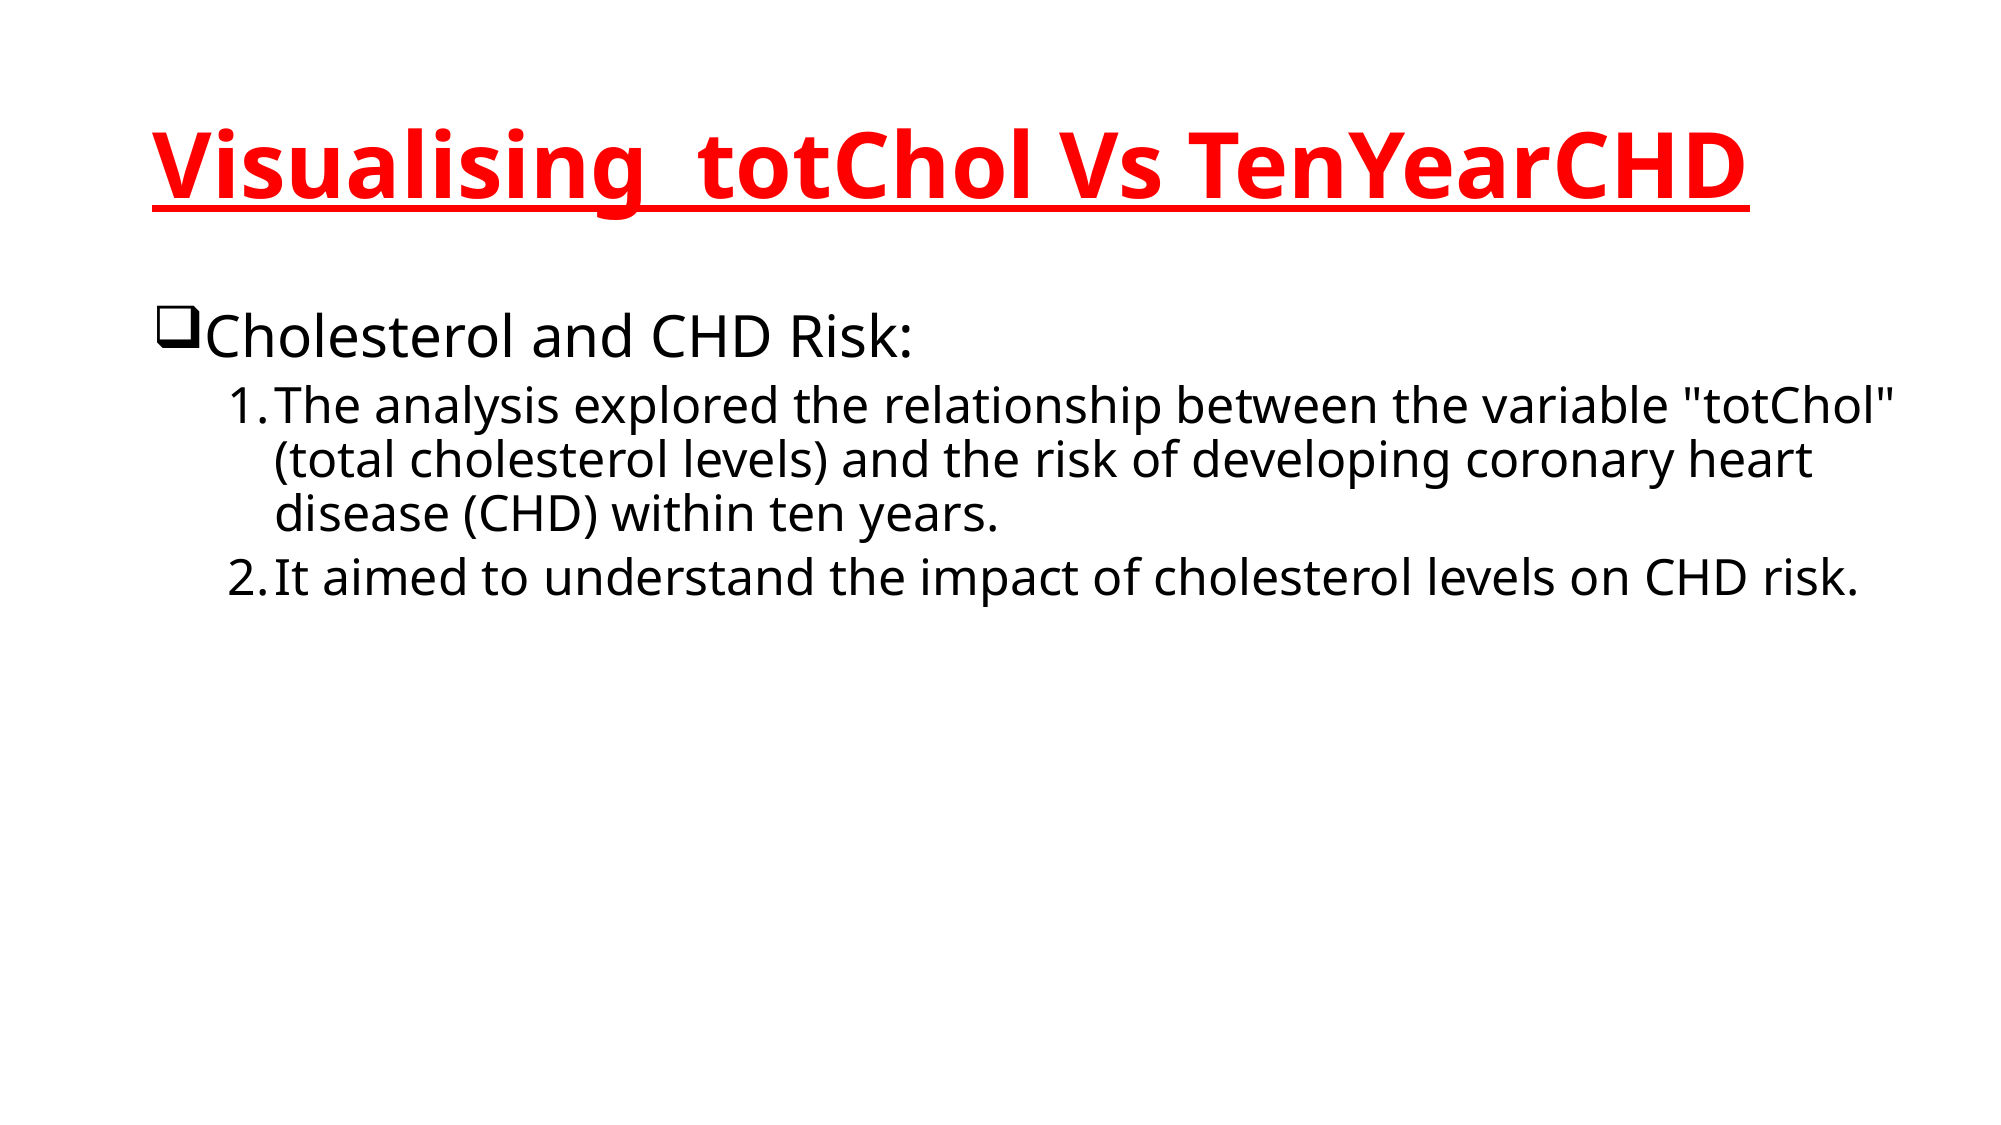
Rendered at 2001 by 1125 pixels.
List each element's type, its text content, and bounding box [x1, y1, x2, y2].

title Visualising totChol Vs TenYearCHD [137, 59, 1863, 278]
list Cholesterol and CHD Risk: The analysis explored the relationship between the variable "totChol" (total cholesterol levels) and the risk of developing coronary heart disease (CHD) within ten years. It aimed to understand the impact of cholesterol levels on CHD risk. [137, 299, 1920, 1078]
